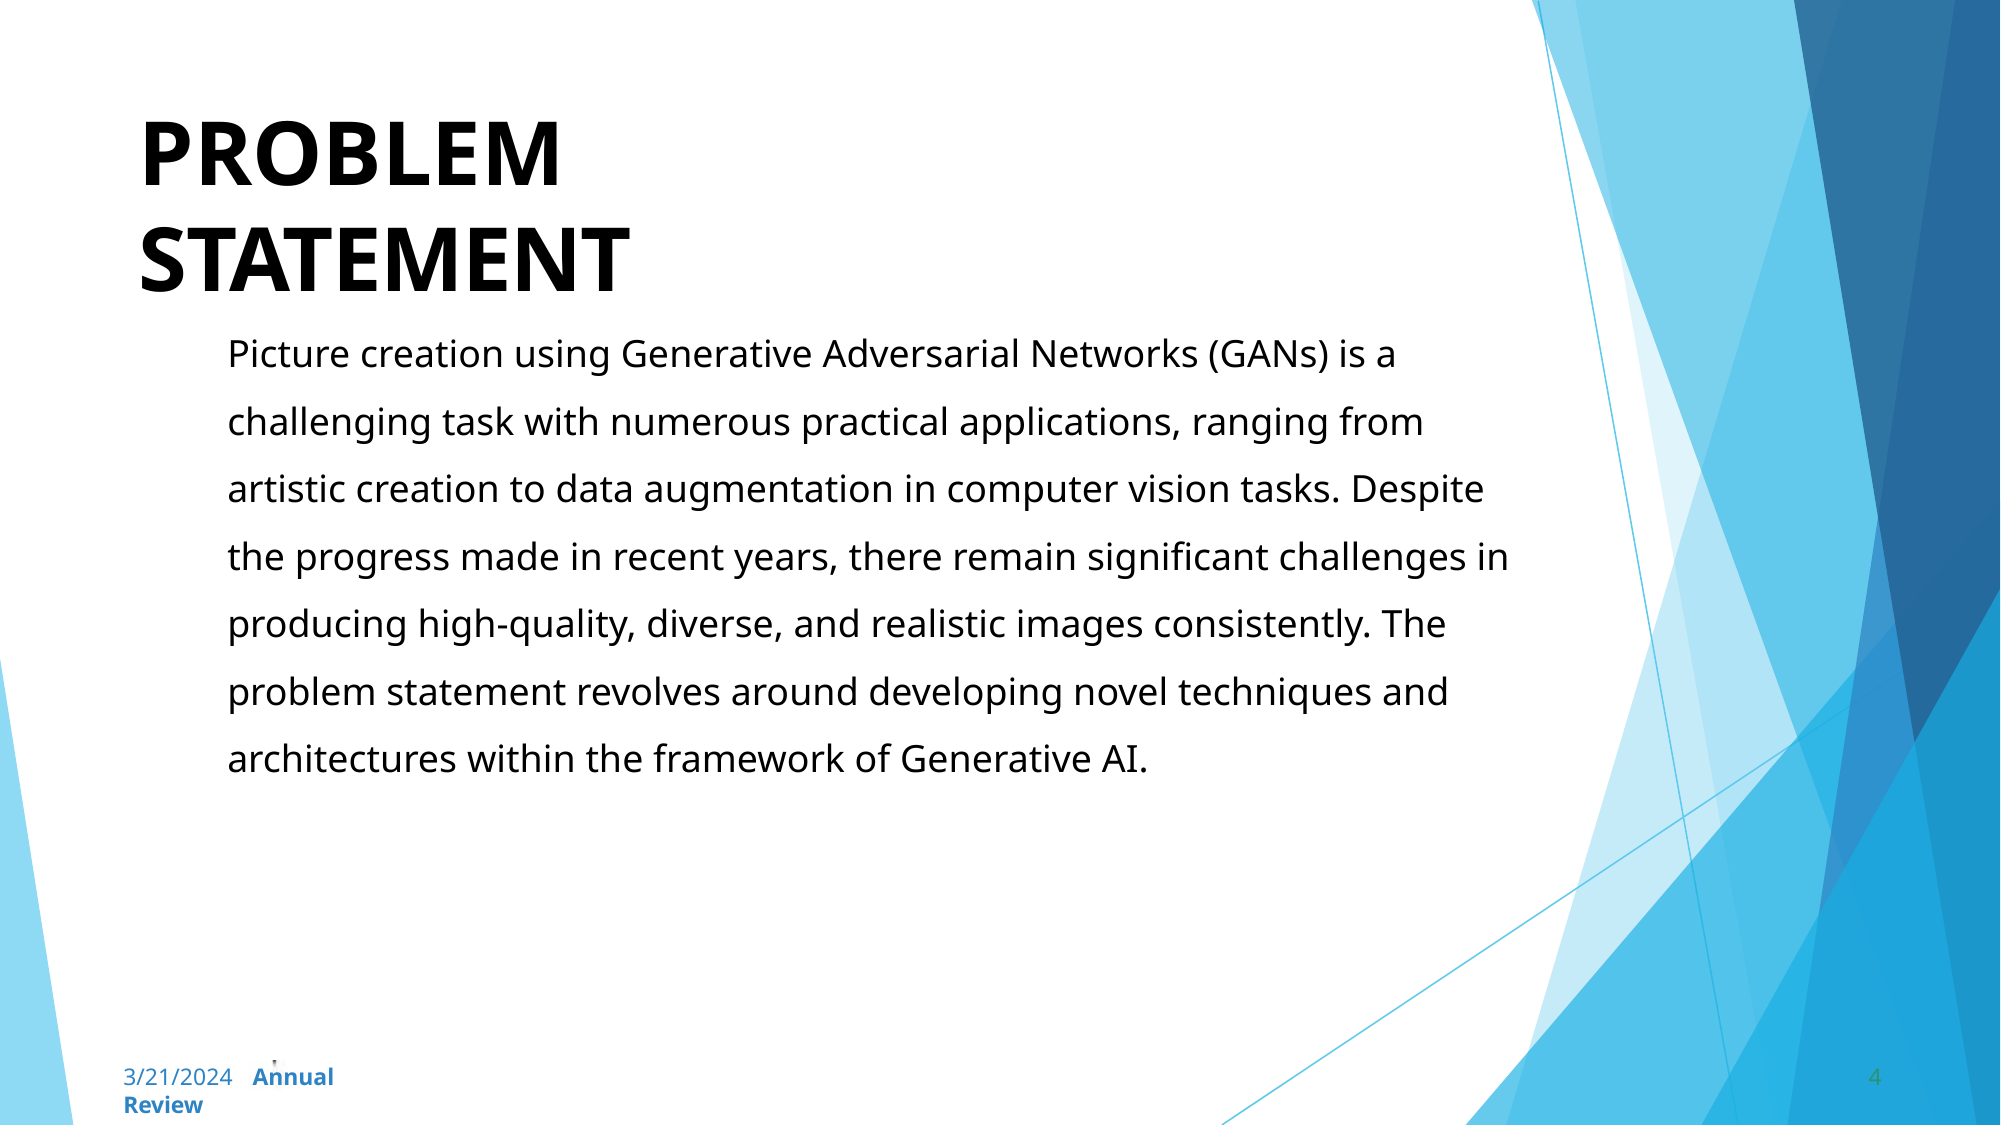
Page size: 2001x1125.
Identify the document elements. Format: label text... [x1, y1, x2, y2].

text_box 3/21/2024 Annual Review [121, 1103, 417, 1118]
title PROBLEM STATEMENT [136, 94, 1062, 310]
picture [110, 1060, 463, 1094]
slide_number 4 [1849, 1061, 1890, 1125]
text_box Picture creation using Generative Adversarial Networks (GANs) is a challenging task with numerous practical applications, ranging from artistic creation to data augmentation in computer vision tasks. Despite the progress made in recent years, there remain significant challenges in producing high-quality, diverse, and realistic images consistently. The problem statement revolves around developing novel techniques and architectures within the framework of Generative AI. [212, 300, 1538, 833]
